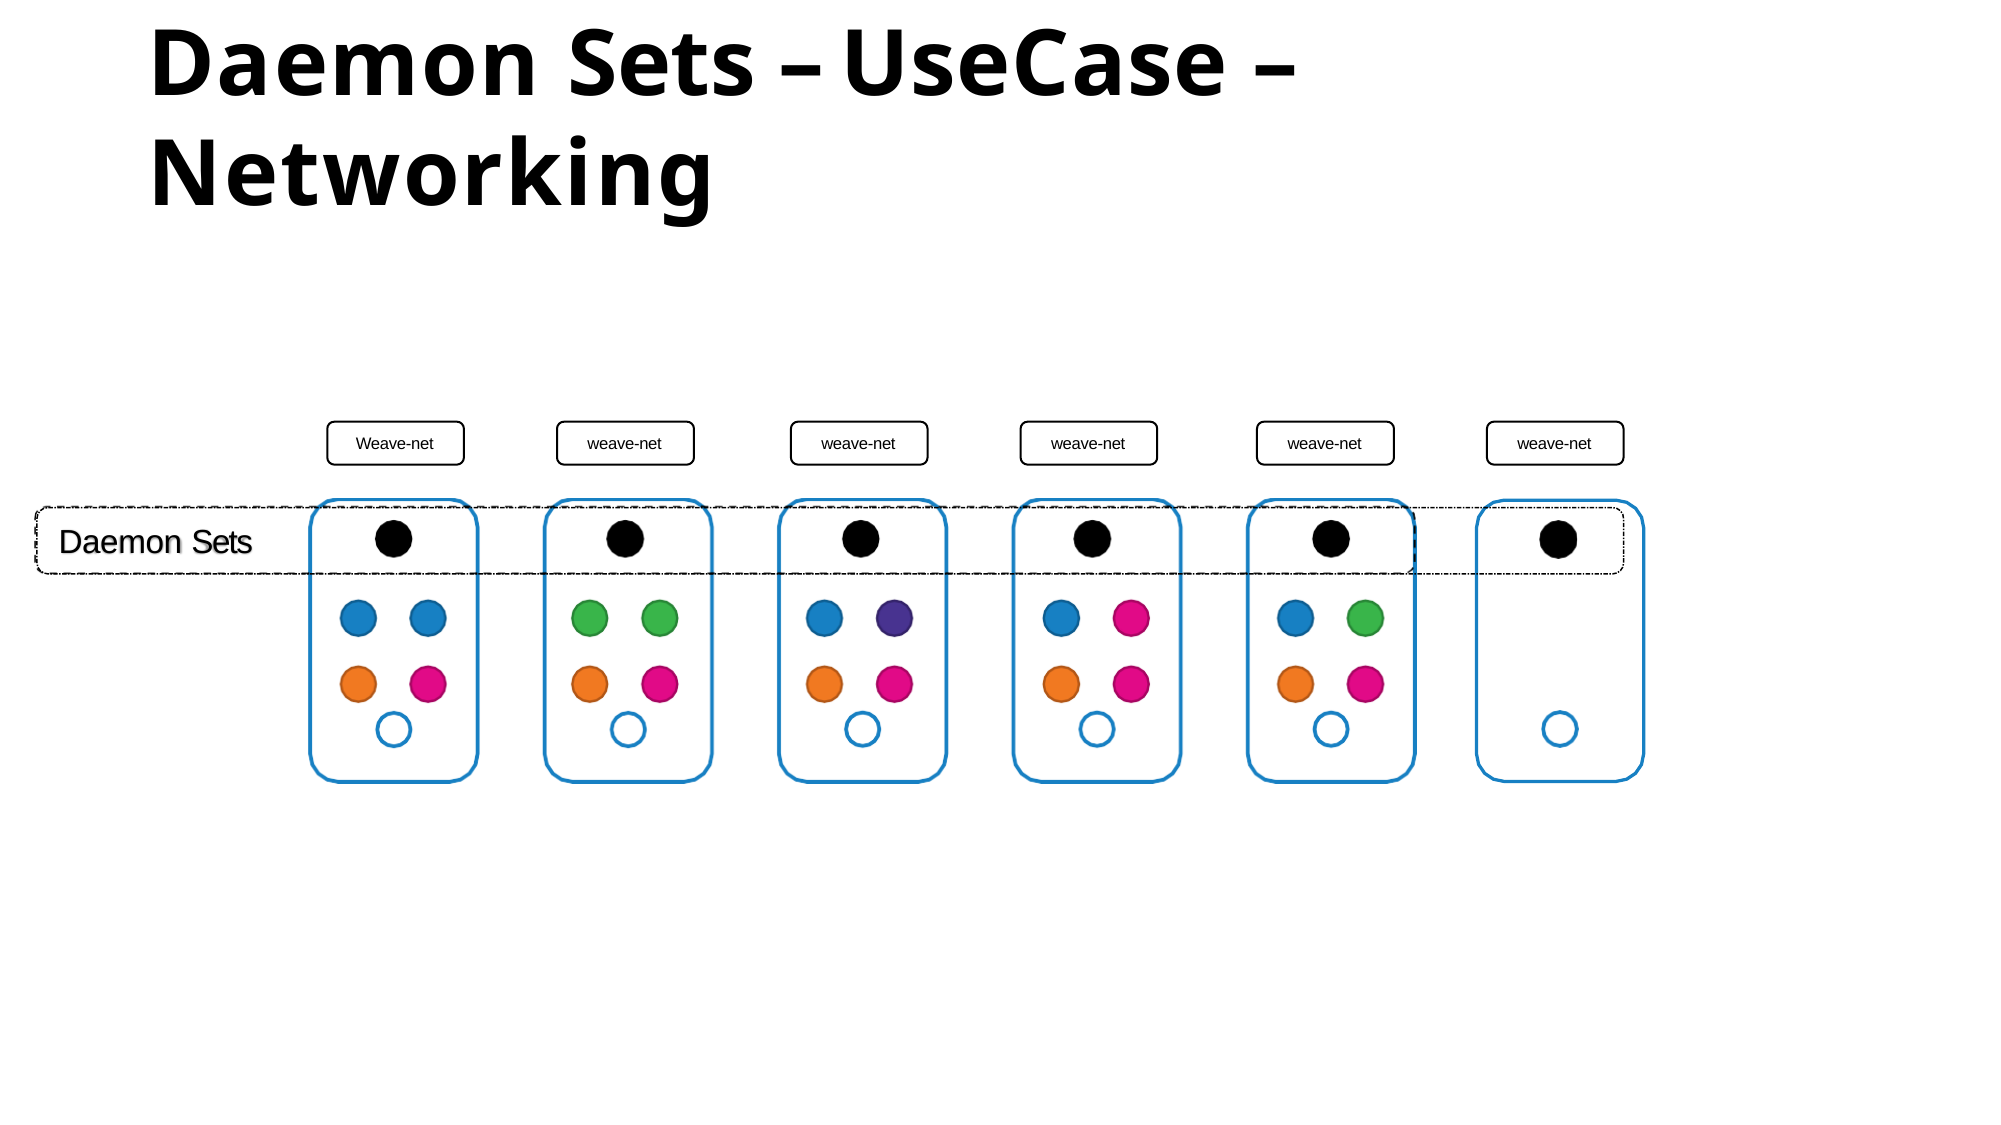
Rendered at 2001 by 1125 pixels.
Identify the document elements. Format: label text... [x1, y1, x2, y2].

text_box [1255, 420, 1396, 467]
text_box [35, 420, 1647, 784]
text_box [1485, 420, 1626, 466]
title Daemon Sets – UseCase – Networking [144, 0, 1754, 224]
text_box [1019, 420, 1159, 467]
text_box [555, 420, 696, 467]
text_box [789, 420, 930, 467]
